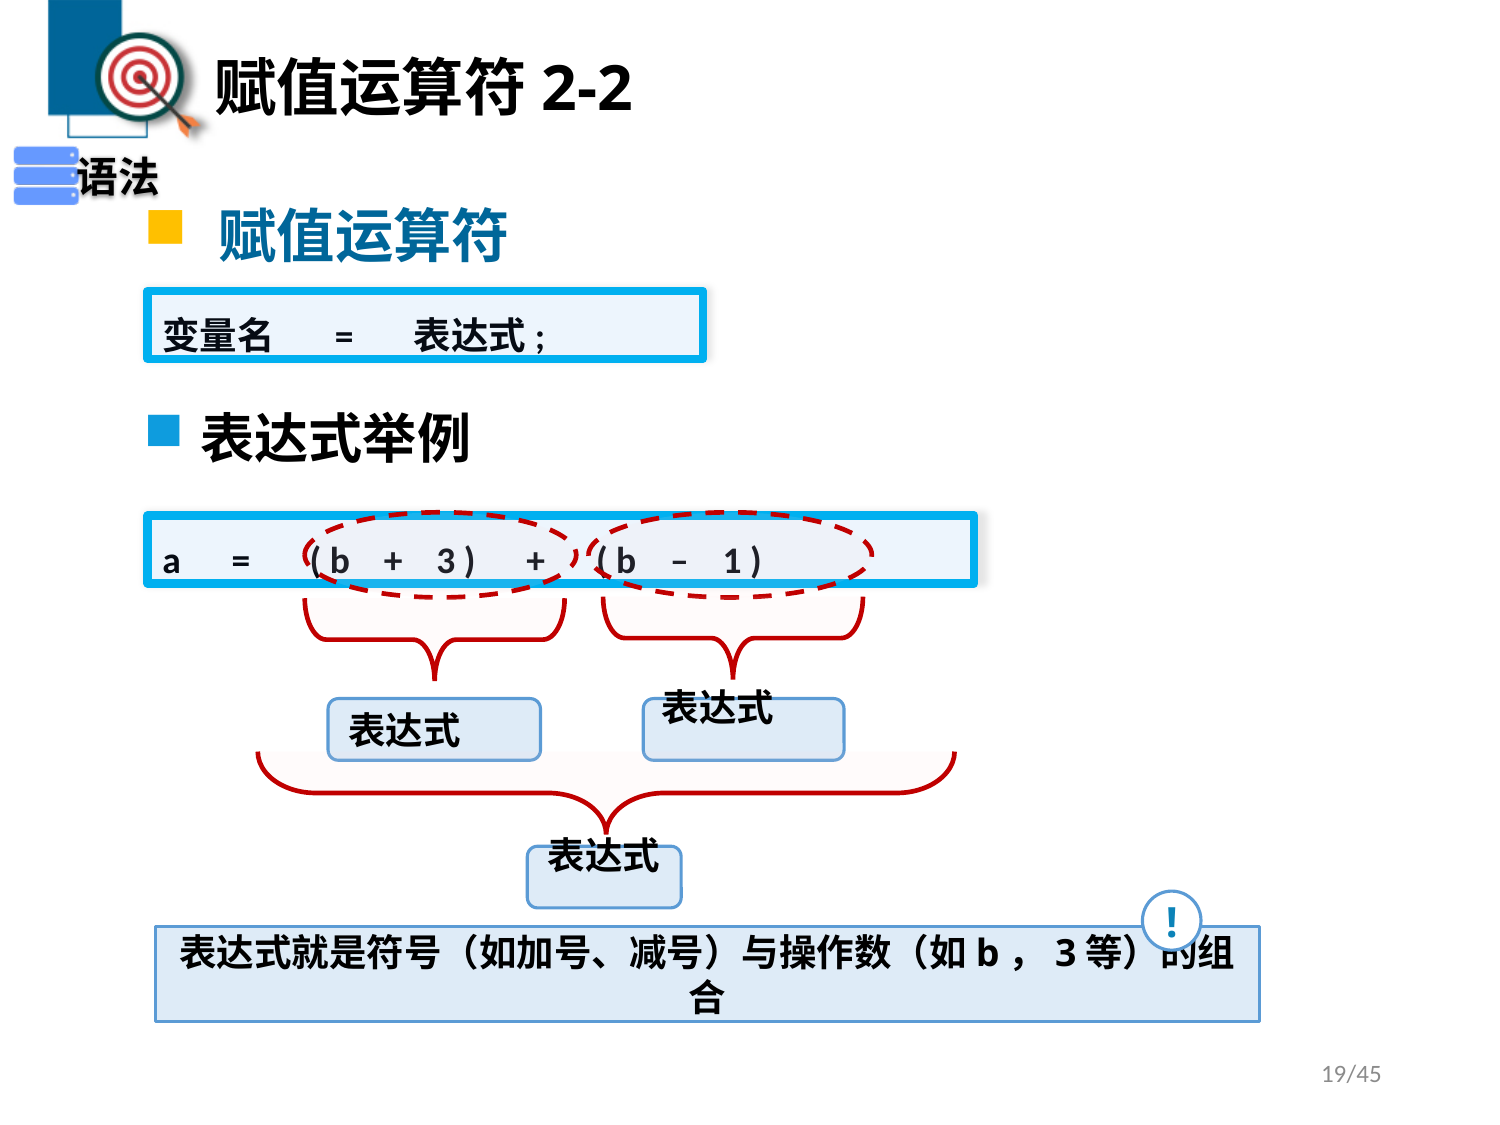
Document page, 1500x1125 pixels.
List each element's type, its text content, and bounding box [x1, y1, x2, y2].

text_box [11, 143, 176, 209]
text_box [257, 751, 955, 835]
slide_number 19/45 [1059, 1042, 1397, 1103]
text_box a = ( b + 3 ) + ( b – 1 ) [496, 515, 672, 584]
text_box 表达式 [527, 846, 682, 891]
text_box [155, 891, 1260, 1022]
text_box a = ( b + 3 ) + ( b – 1 ) [788, 515, 975, 584]
title 赋值运算符2-2 [199, 46, 1471, 133]
text_box [304, 512, 577, 598]
text_box [588, 512, 872, 596]
list 赋值运算符 [128, 199, 1383, 1043]
text_box a = ( b + 3 ) + ( b – 1 ) [147, 515, 385, 584]
picture [0, 0, 1500, 1125]
text_box [603, 596, 863, 680]
text_box 表达式 [643, 698, 845, 751]
text_box 变量名 = 表达式; [147, 291, 703, 359]
text_box [304, 598, 565, 682]
text_box 表达式 [328, 698, 541, 751]
text_box 表达式举例 [128, 397, 1346, 492]
